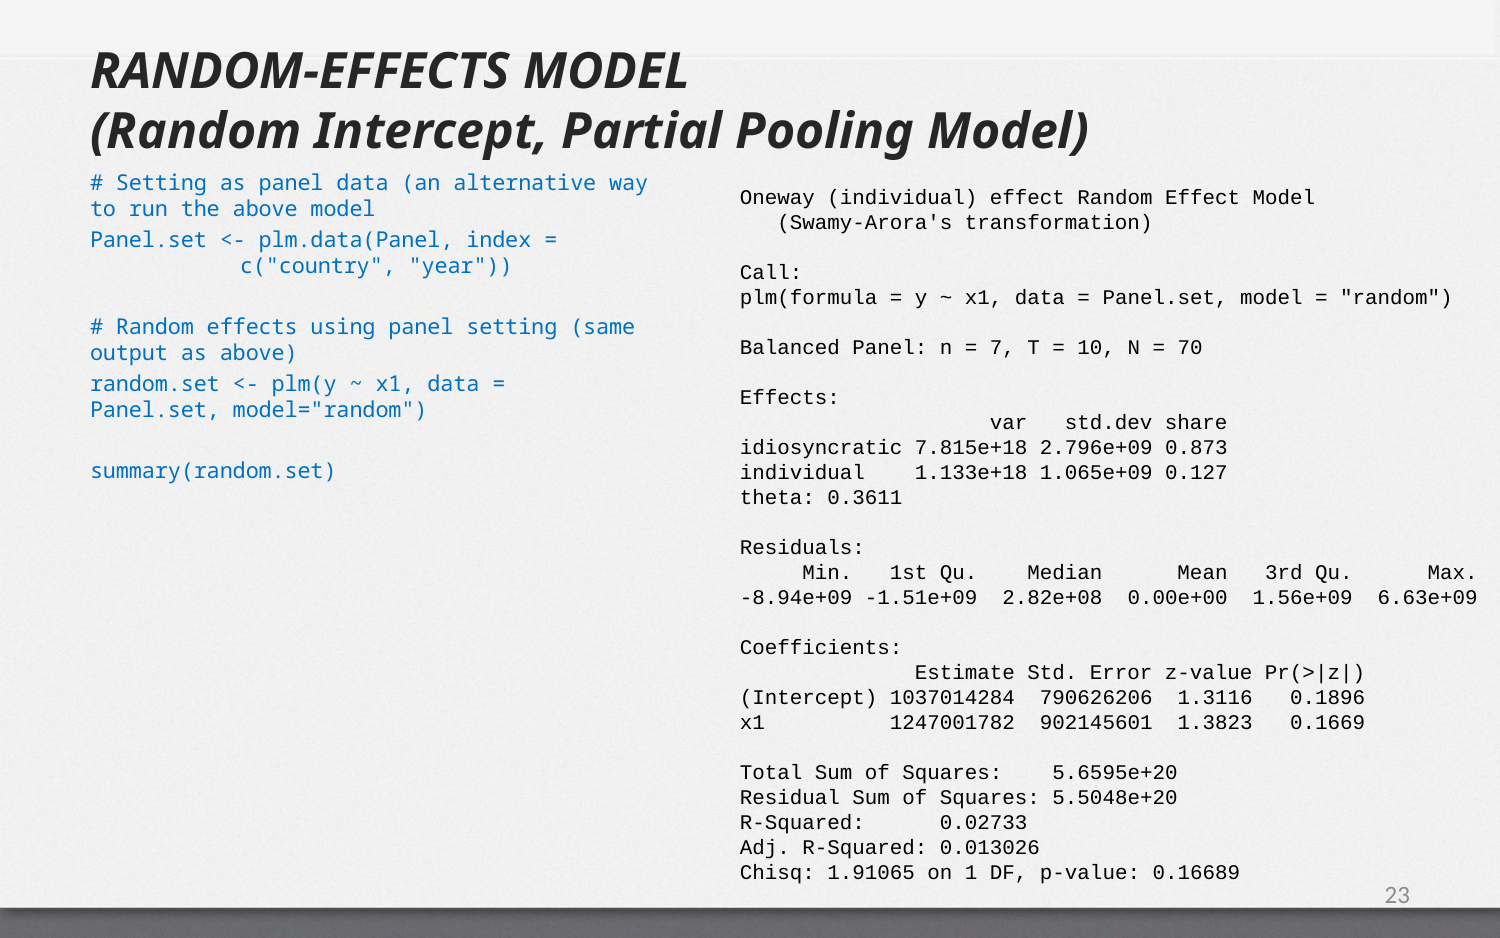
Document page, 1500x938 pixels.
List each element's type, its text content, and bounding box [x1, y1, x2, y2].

picture [0, 0, 1500, 938]
title RANDOM-EFFECTS MODEL (Random Intercept, Partial Pooling Model) [75, 20, 1425, 177]
slide_number 23 [1074, 891, 1425, 919]
list # Setting as panel data (an alternative way to run the above model Panel.set <- plm.data(Panel, index = c("country", "year")) # Random effects using panel setting (same output as above) random.set <- plm(y ~ x1, data = Panel.set, model="random") summary(random.set) [75, 160, 675, 922]
text_box Oneway (individual) effect Random Effect Model (Swamy-Arora's transformation) Call: plm(formula = y ~ x1, data = Panel.set, model = "random") Balanced Panel: n = 7, T = 10, N = 70 Effects: var std.dev share idiosyncratic 7.815e+18 2.796e+09 0.873 individual 1.133e+18 1.065e+09 0.127 theta: 0.3611 Residuals: Min. 1st Qu. Median Mean 3rd Qu. Max. -8.94e+09 -1.51e+09 2.82e+08 0.00e+00 1.56e+09 6.63e+09 Coefficients: Estimate Std. Error z-value Pr(>|z|) (Intercept) 1037014284 790626206 1.3116 0.1896 x1 1247001782 902145601 1.3823 0.1669 Total Sum of Squares: 5.6595e+20 Residual Sum of Squares: 5.5048e+20 R-Squared: 0.02733 Adj. R-Squared: 0.013026 Chisq: 1.91065 on 1 DF, p-value: 0.16689 [725, 176, 1500, 891]
